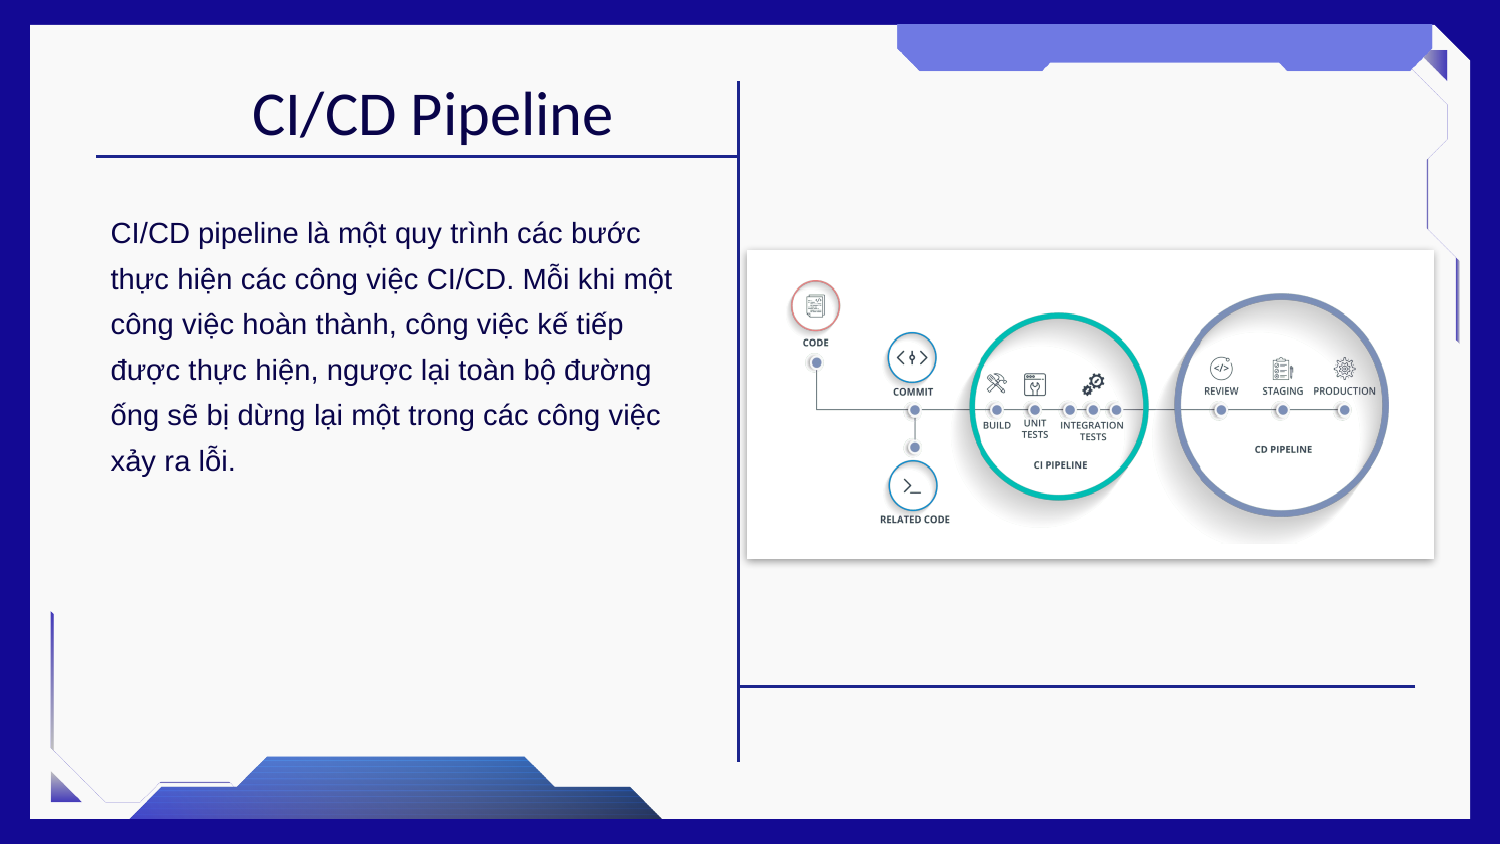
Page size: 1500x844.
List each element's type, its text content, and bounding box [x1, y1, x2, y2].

picture [860, 24, 1470, 355]
text_box CI/CD Pipeline [81, 65, 785, 156]
picture [33, 597, 670, 825]
text_box CI/CD pipeline là một quy trình các bước thực hiện các công việc CI/CD. Mỗi khi một công việc hoàn thành, công việc kế tiếp được thực hiện, ngược lại toàn bộ đường ống sẽ bị dừng lại một trong các công việc xảy ra lỗi. [95, 197, 702, 520]
picture [760, 263, 1420, 545]
